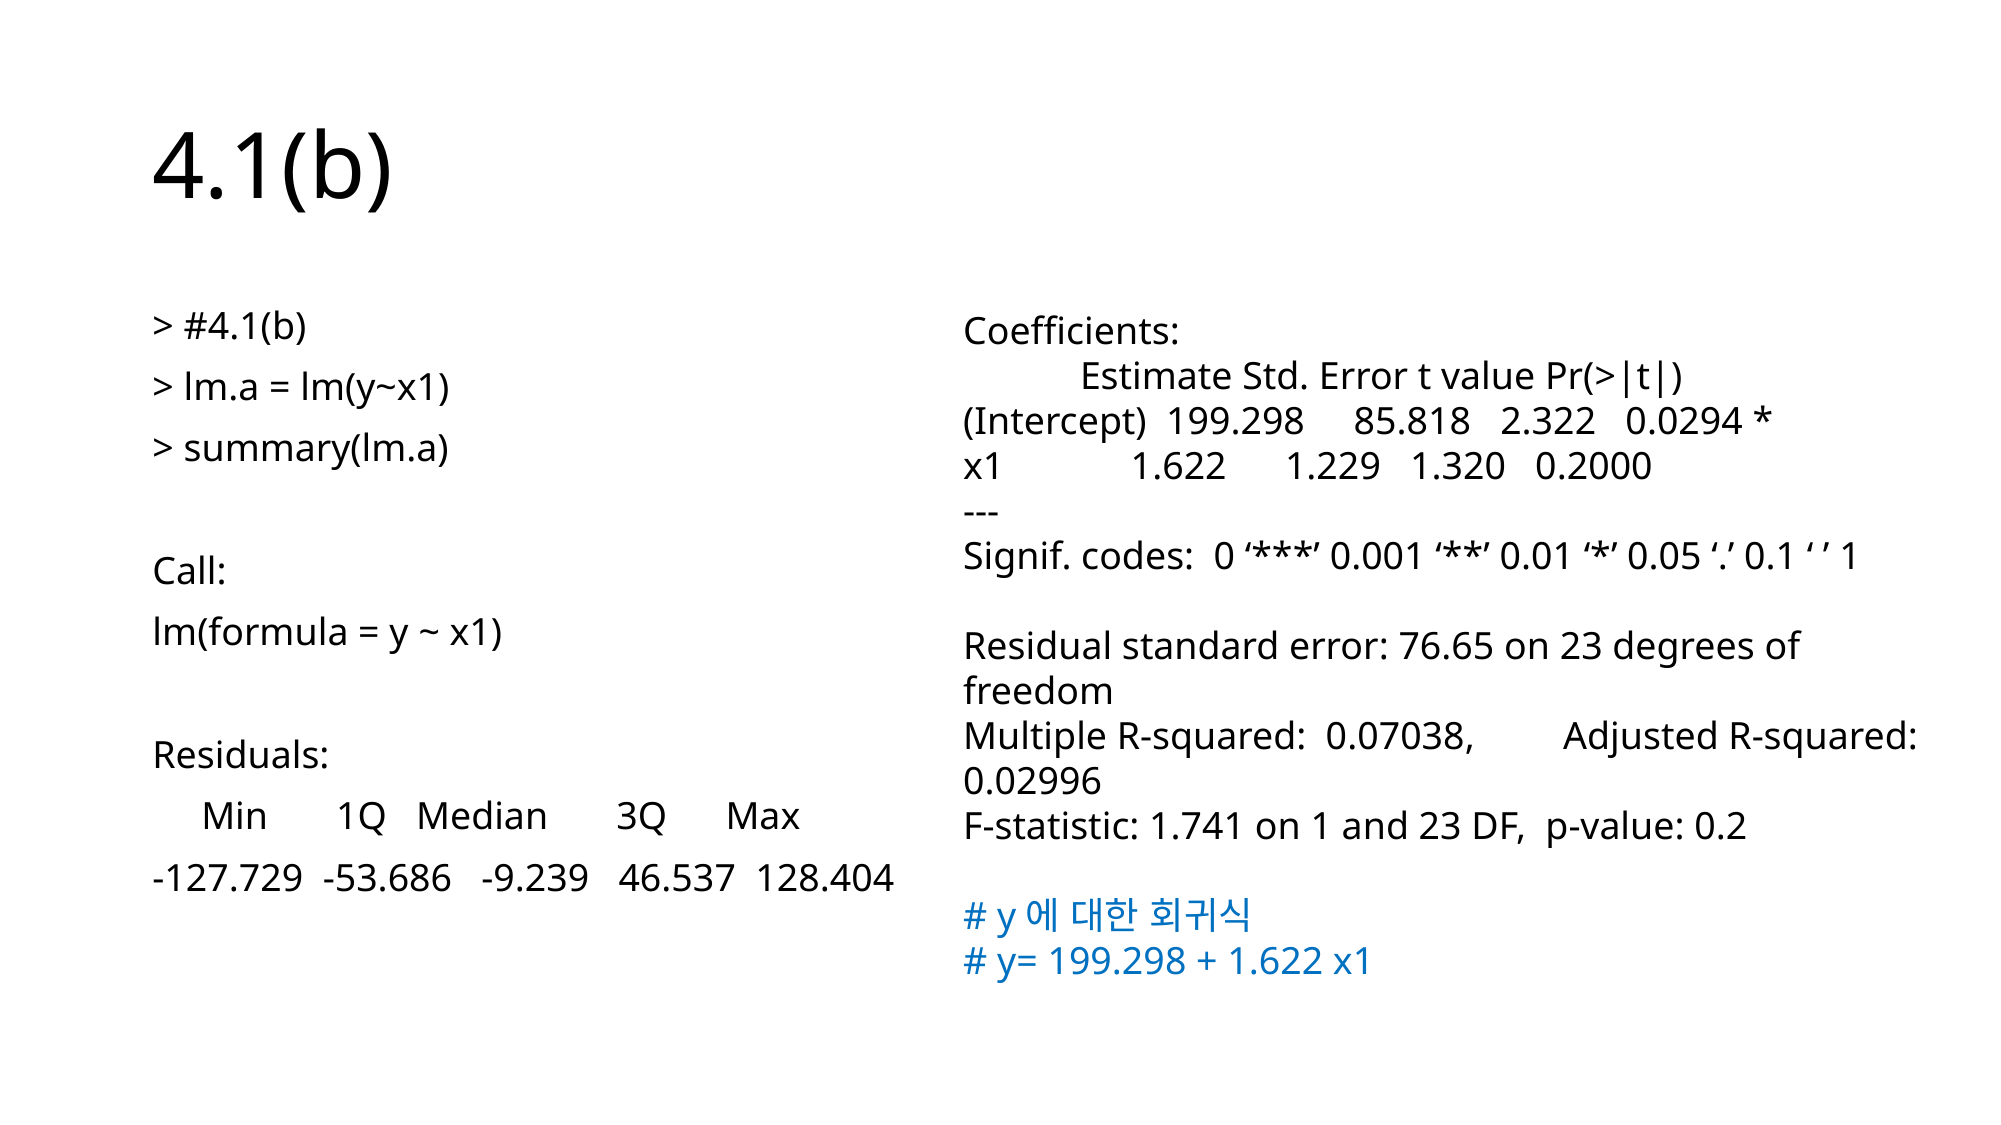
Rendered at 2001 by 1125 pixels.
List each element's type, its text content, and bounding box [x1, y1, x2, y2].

list > #4.1(b) > lm.a = lm(y~x1) > summary(lm.a) Call: lm(formula = y ~ x1) Residuals: Min 1Q Median 3Q Max -127.729 -53.686 -9.239 46.537 128.404 [137, 299, 1000, 1014]
title 4.1(b) [137, 59, 1000, 278]
text_box Coefficients: Estimate Std. Error t value Pr(>|t|) (Intercept) 199.298 85.818 2.322 0.0294 * x1 1.622 1.229 1.320 0.2000 --- Signif. codes: 0 ‘***’ 0.001 ‘**’ 0.01 ‘*’ 0.05 ‘.’ 0.1 ‘ ’ 1 Residual standard error: 76.65 on 23 degrees of freedom Multiple R-squared: 0.07038, Adjusted R-squared: 0.02996 F-statistic: 1.741 on 1 and 23 DF, p-value: 0.2 # y에 대한 회귀식 # y= 199.298 + 1.622 x1 [948, 299, 1949, 990]
